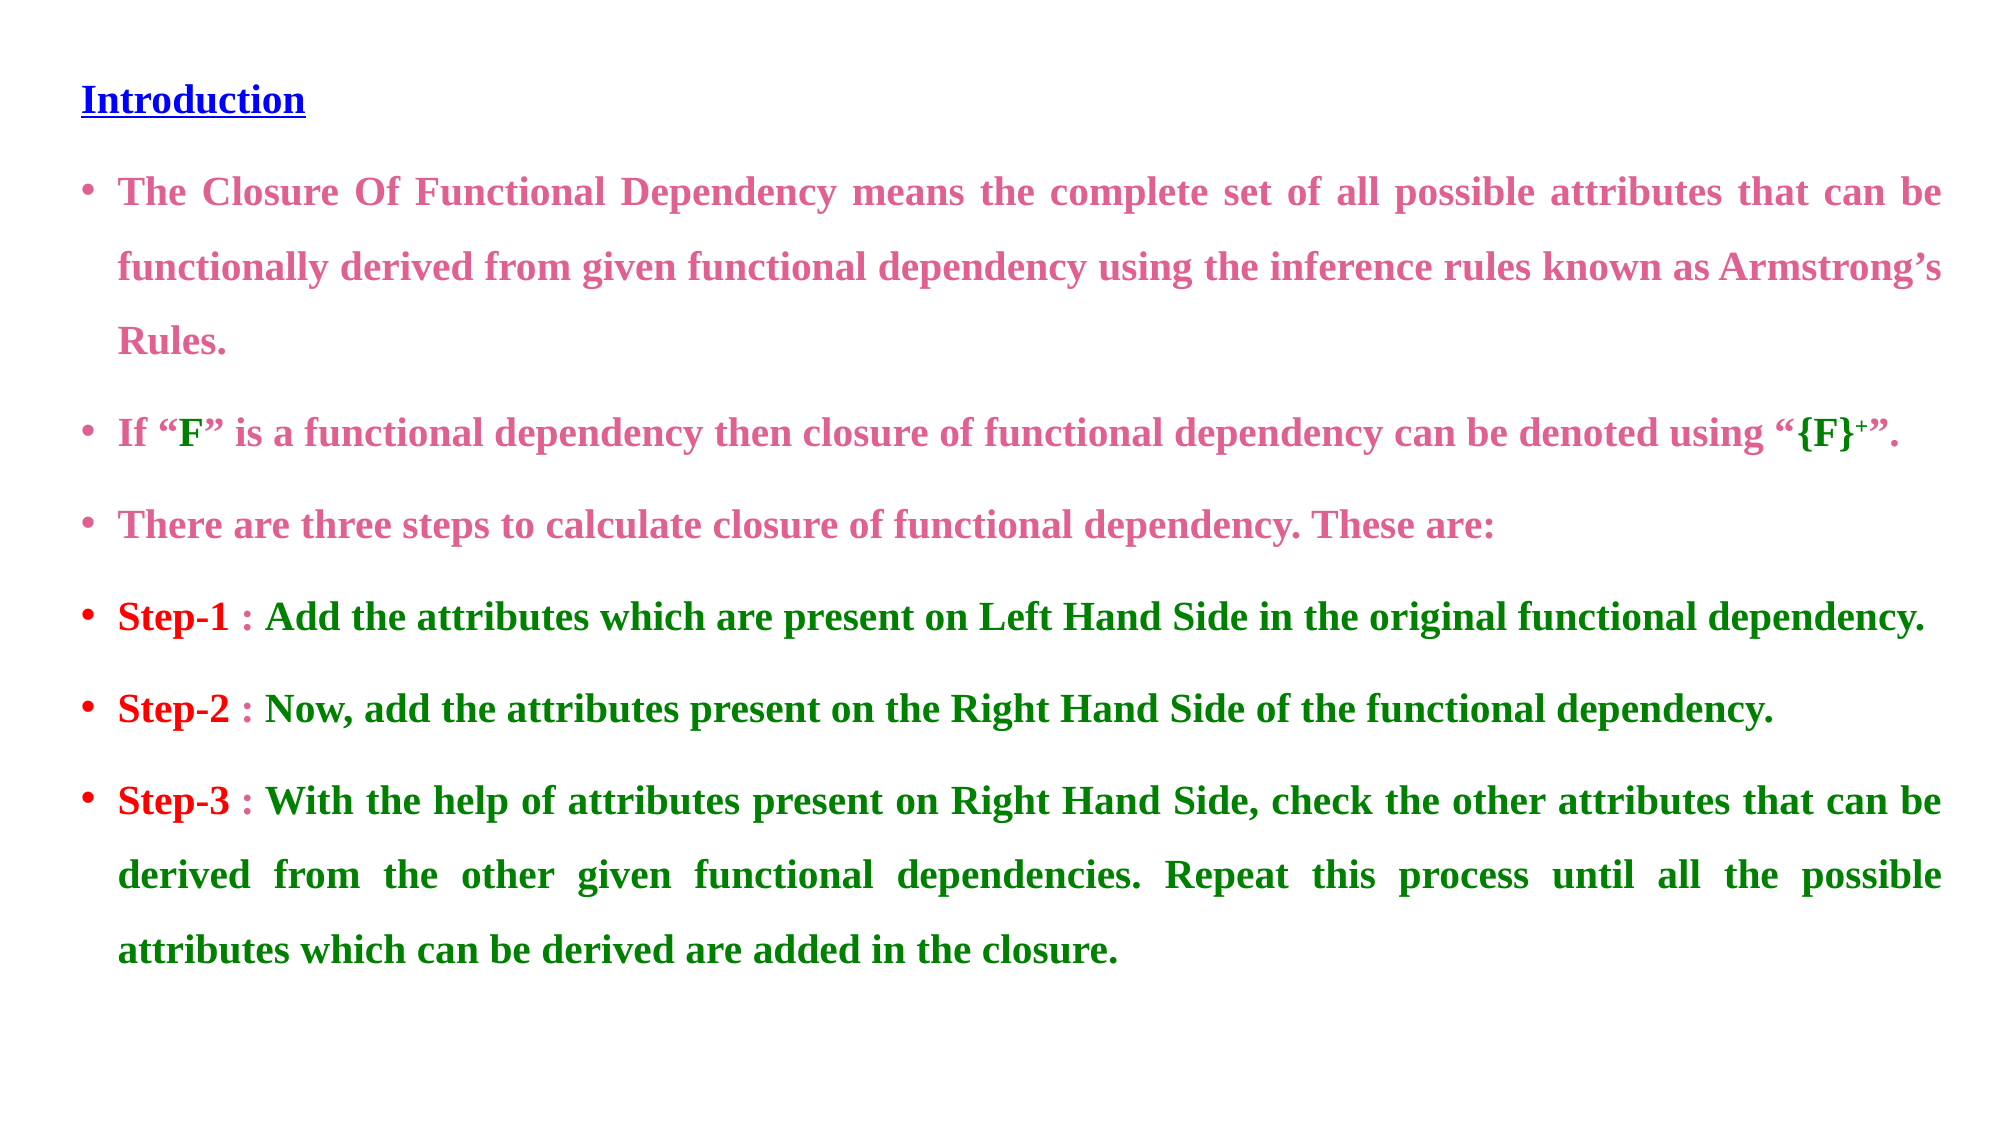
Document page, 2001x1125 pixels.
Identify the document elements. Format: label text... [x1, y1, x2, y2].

list Introduction The Closure Of Functional Dependency means the complete set of all possible attributes that can be functionally derived from given functional dependency using the inference rules known as Armstrong’s Rules. If “F” is a functional dependency then closure of functional dependency can be denoted using “{F}+”. There are three steps to calculate closure of functional dependency. These are: Step-1 : Add the attributes which are present on Left Hand Side in the original functional dependency. Step-2 : Now, add the attributes present on the Right Hand Side of the functional dependency. Step-3 : With the help of attributes present on Right Hand Side, check the other attributes that can be derived from the other given functional dependencies. Repeat this process until all the possible attributes which can be derived are added in the closure. [65, 39, 1960, 1081]
